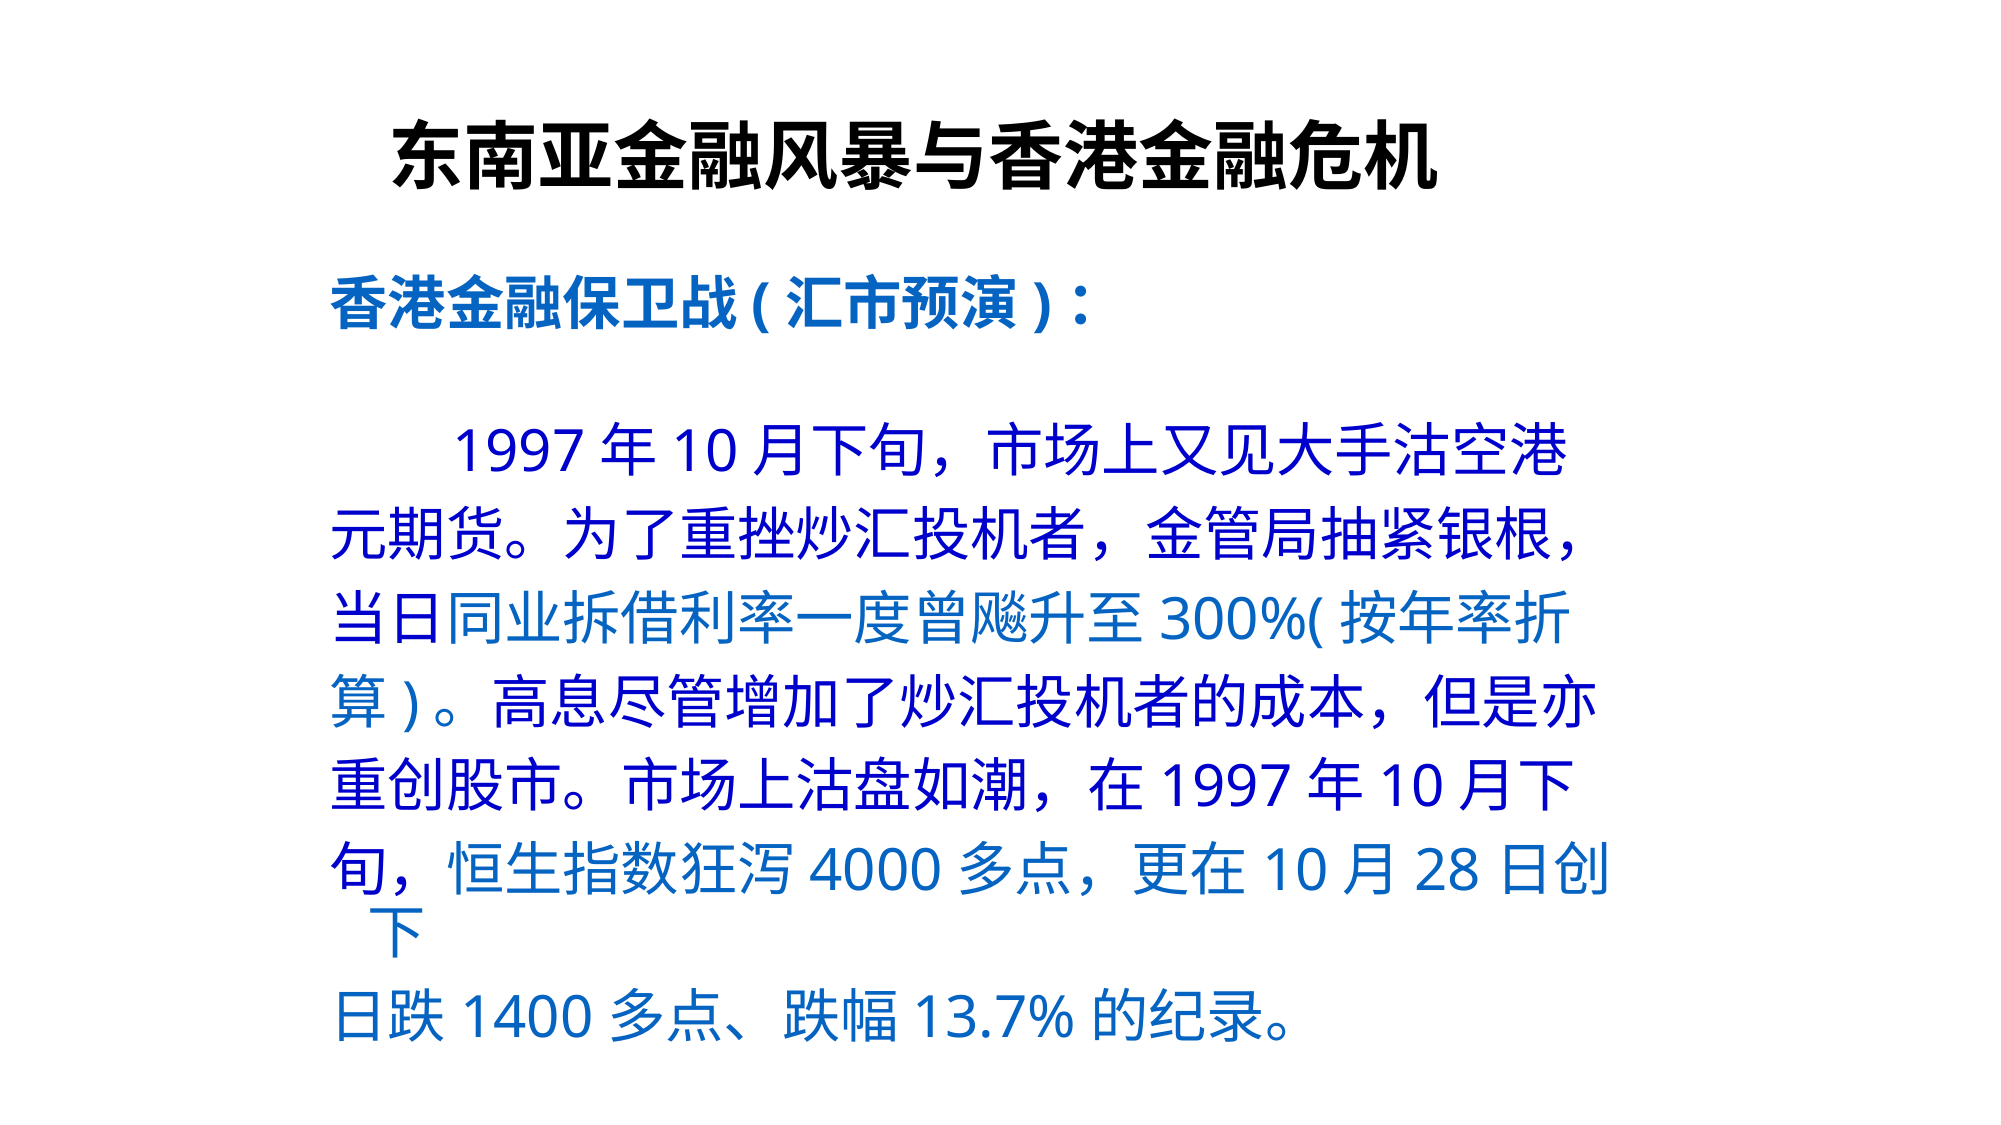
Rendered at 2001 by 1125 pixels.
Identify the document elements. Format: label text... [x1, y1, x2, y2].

title 东南亚金融风暴与香港金融危机 [373, 101, 1614, 217]
list 香港金融保卫战(汇市预演)： 1997年10月下旬，市场上又见大手沽空港 元期货。为了重挫炒汇投机者，金管局抽紧银根， 当日同业拆借利率一度曾飚升至300%(按年率折 算)。高息尽管增加了炒汇投机者的成本，但是亦 重创股市。市场上沽盘如潮，在1997年10月下 旬，恒生指数狂泻4000多点，更在10月28日创下 日跌1400多点、跌幅13.7%的纪录。 [314, 267, 1638, 1012]
